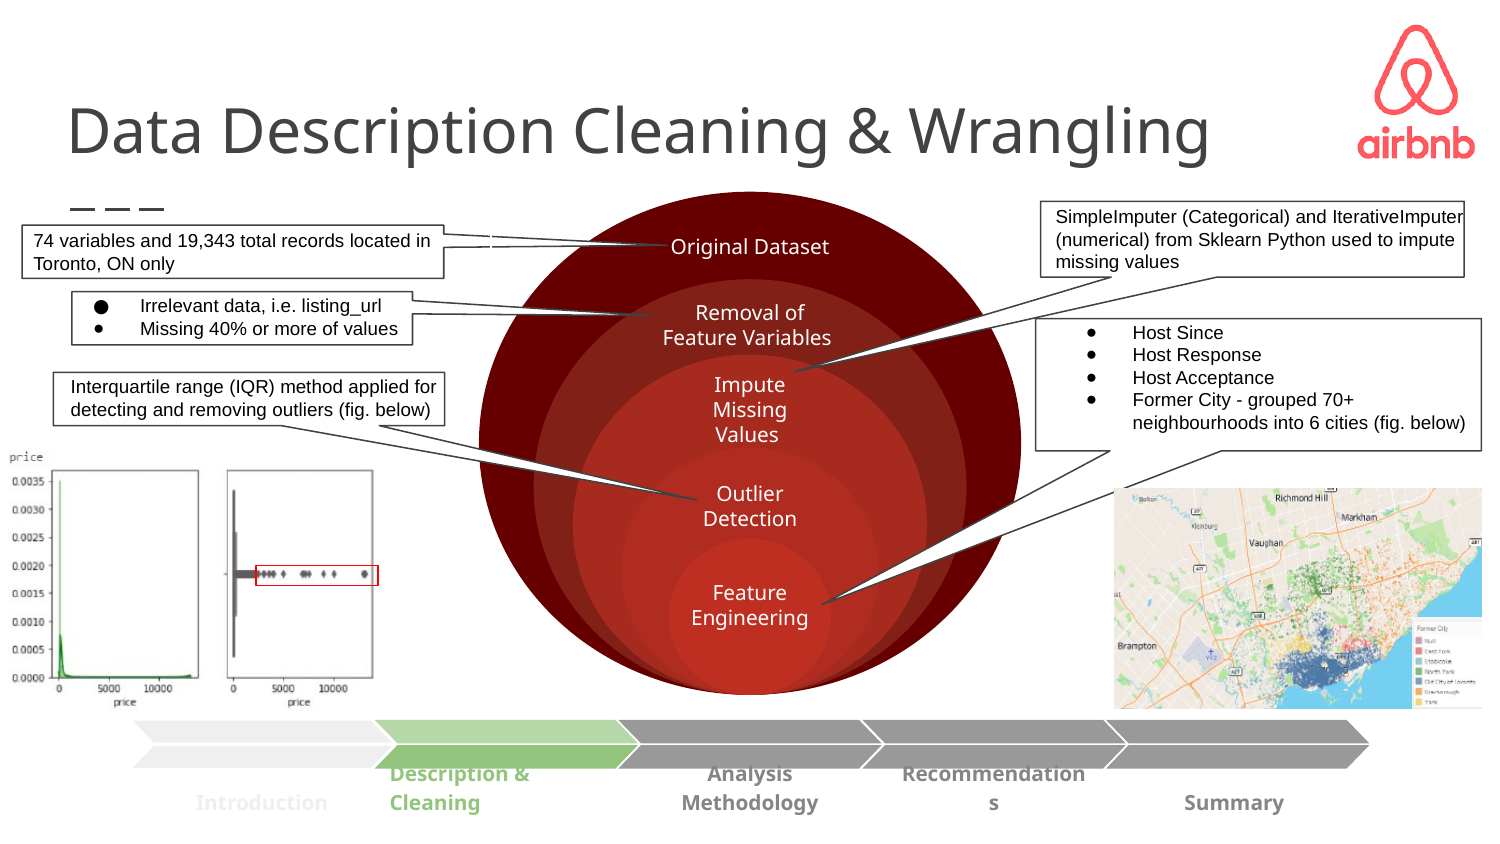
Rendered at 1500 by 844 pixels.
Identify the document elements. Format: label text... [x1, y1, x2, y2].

picture [1331, 0, 1500, 184]
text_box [130, 719, 1370, 830]
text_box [53, 359, 527, 436]
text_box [572, 354, 928, 696]
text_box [620, 447, 879, 696]
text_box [478, 191, 1022, 696]
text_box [1035, 305, 1489, 452]
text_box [1040, 189, 1500, 289]
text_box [668, 538, 832, 696]
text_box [533, 278, 967, 696]
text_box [18, 213, 492, 290]
title Data Description Cleaning & Wrangling [51, 61, 1326, 182]
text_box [49, 299, 460, 356]
picture [1113, 488, 1482, 709]
picture [2, 445, 387, 711]
